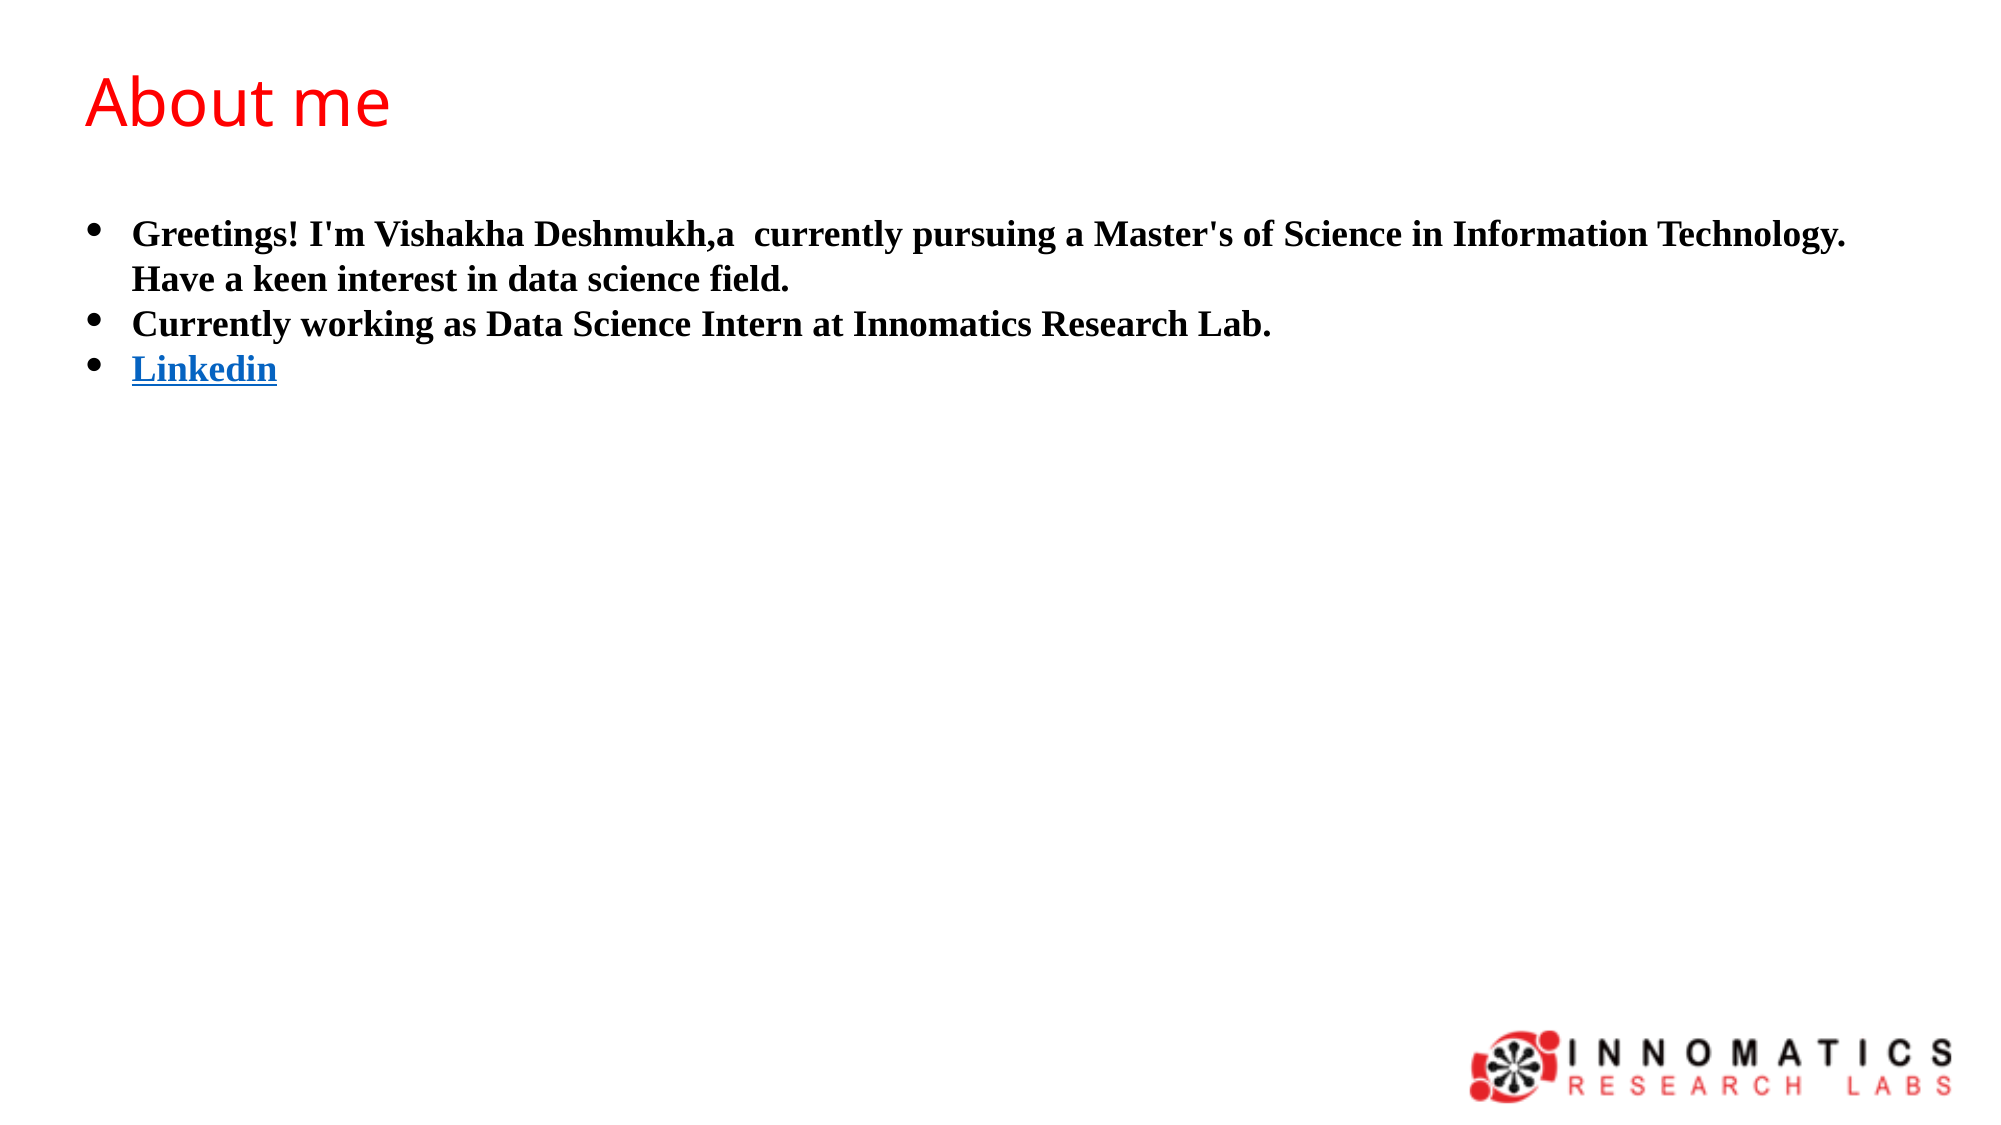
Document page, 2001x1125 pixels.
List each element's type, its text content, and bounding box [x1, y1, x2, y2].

text_box About me [70, 68, 1071, 148]
picture [1445, 1014, 1975, 1125]
text_box Greetings! I'm Vishakha Deshmukh,a currently pursuing a Master's of Science in Information Technology. Have a keen interest in data science field. Currently working as Data Science Intern at Innomatics Research Lab. Linkedin [70, 201, 1886, 432]
